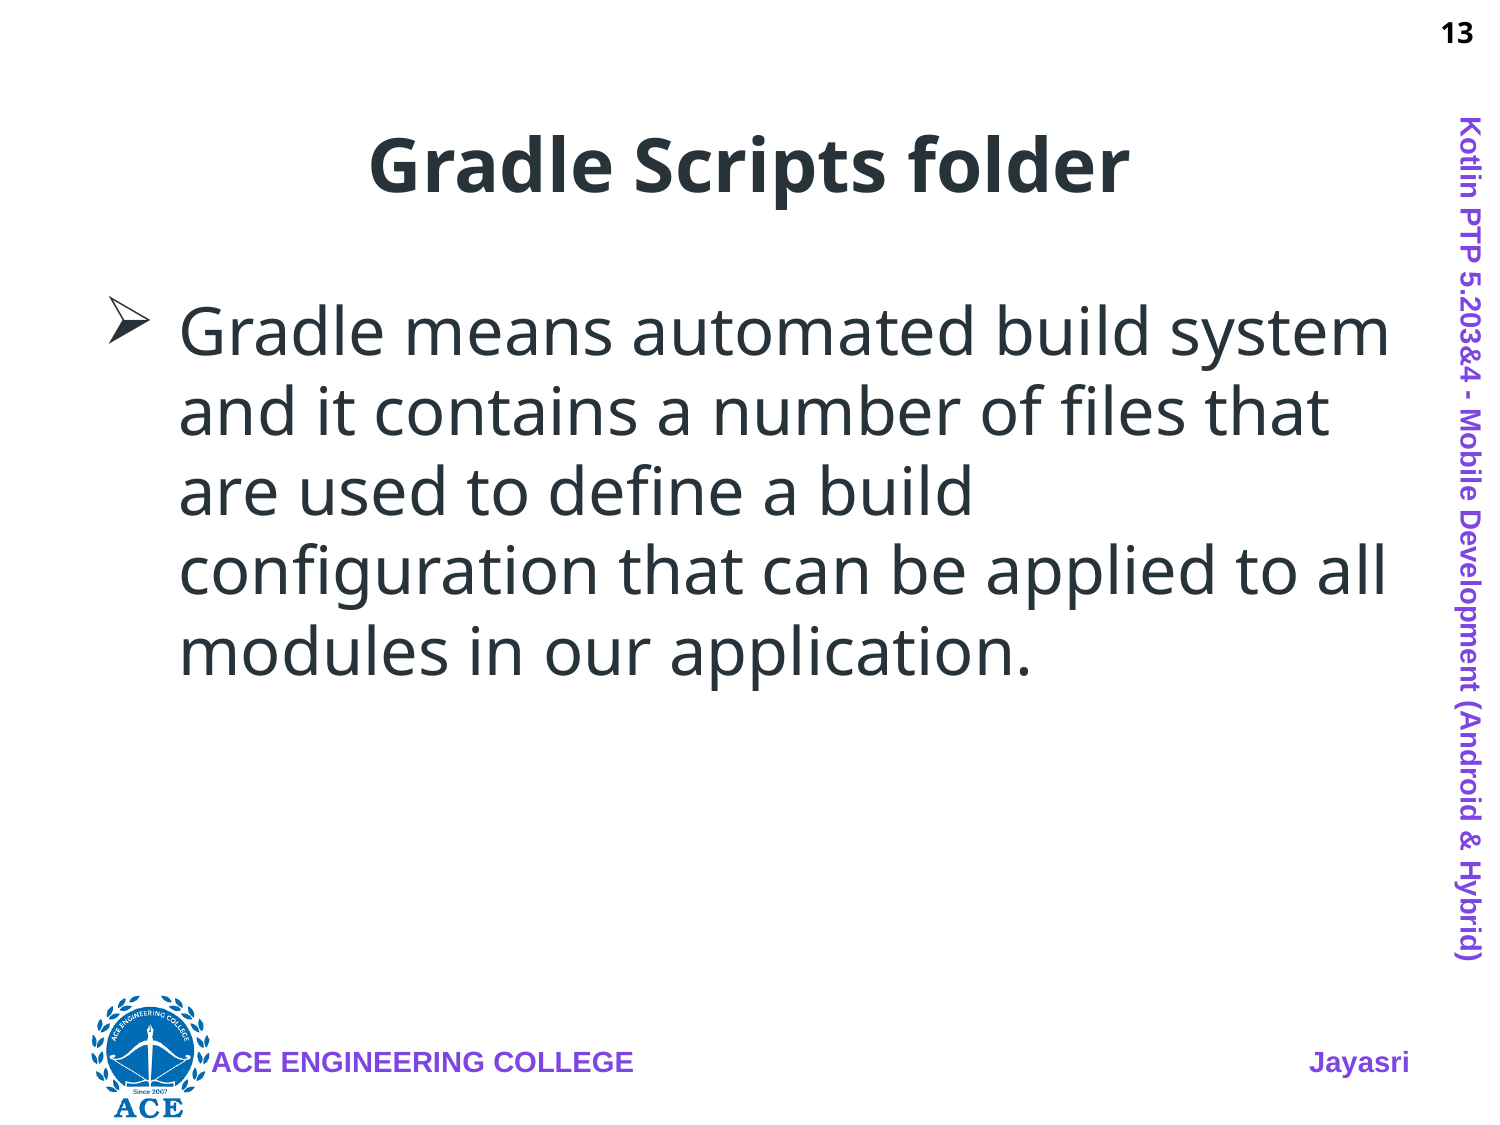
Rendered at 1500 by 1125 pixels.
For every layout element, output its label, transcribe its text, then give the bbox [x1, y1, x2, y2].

title Gradle Scripts folder [75, 35, 1425, 216]
picture [219, 1055, 224, 1064]
picture [76, 975, 228, 1125]
text_box Gradle means automated build system and it contains a number of files that are used to define a build configuration that can be applied to all modules in our application. [88, 280, 1412, 776]
